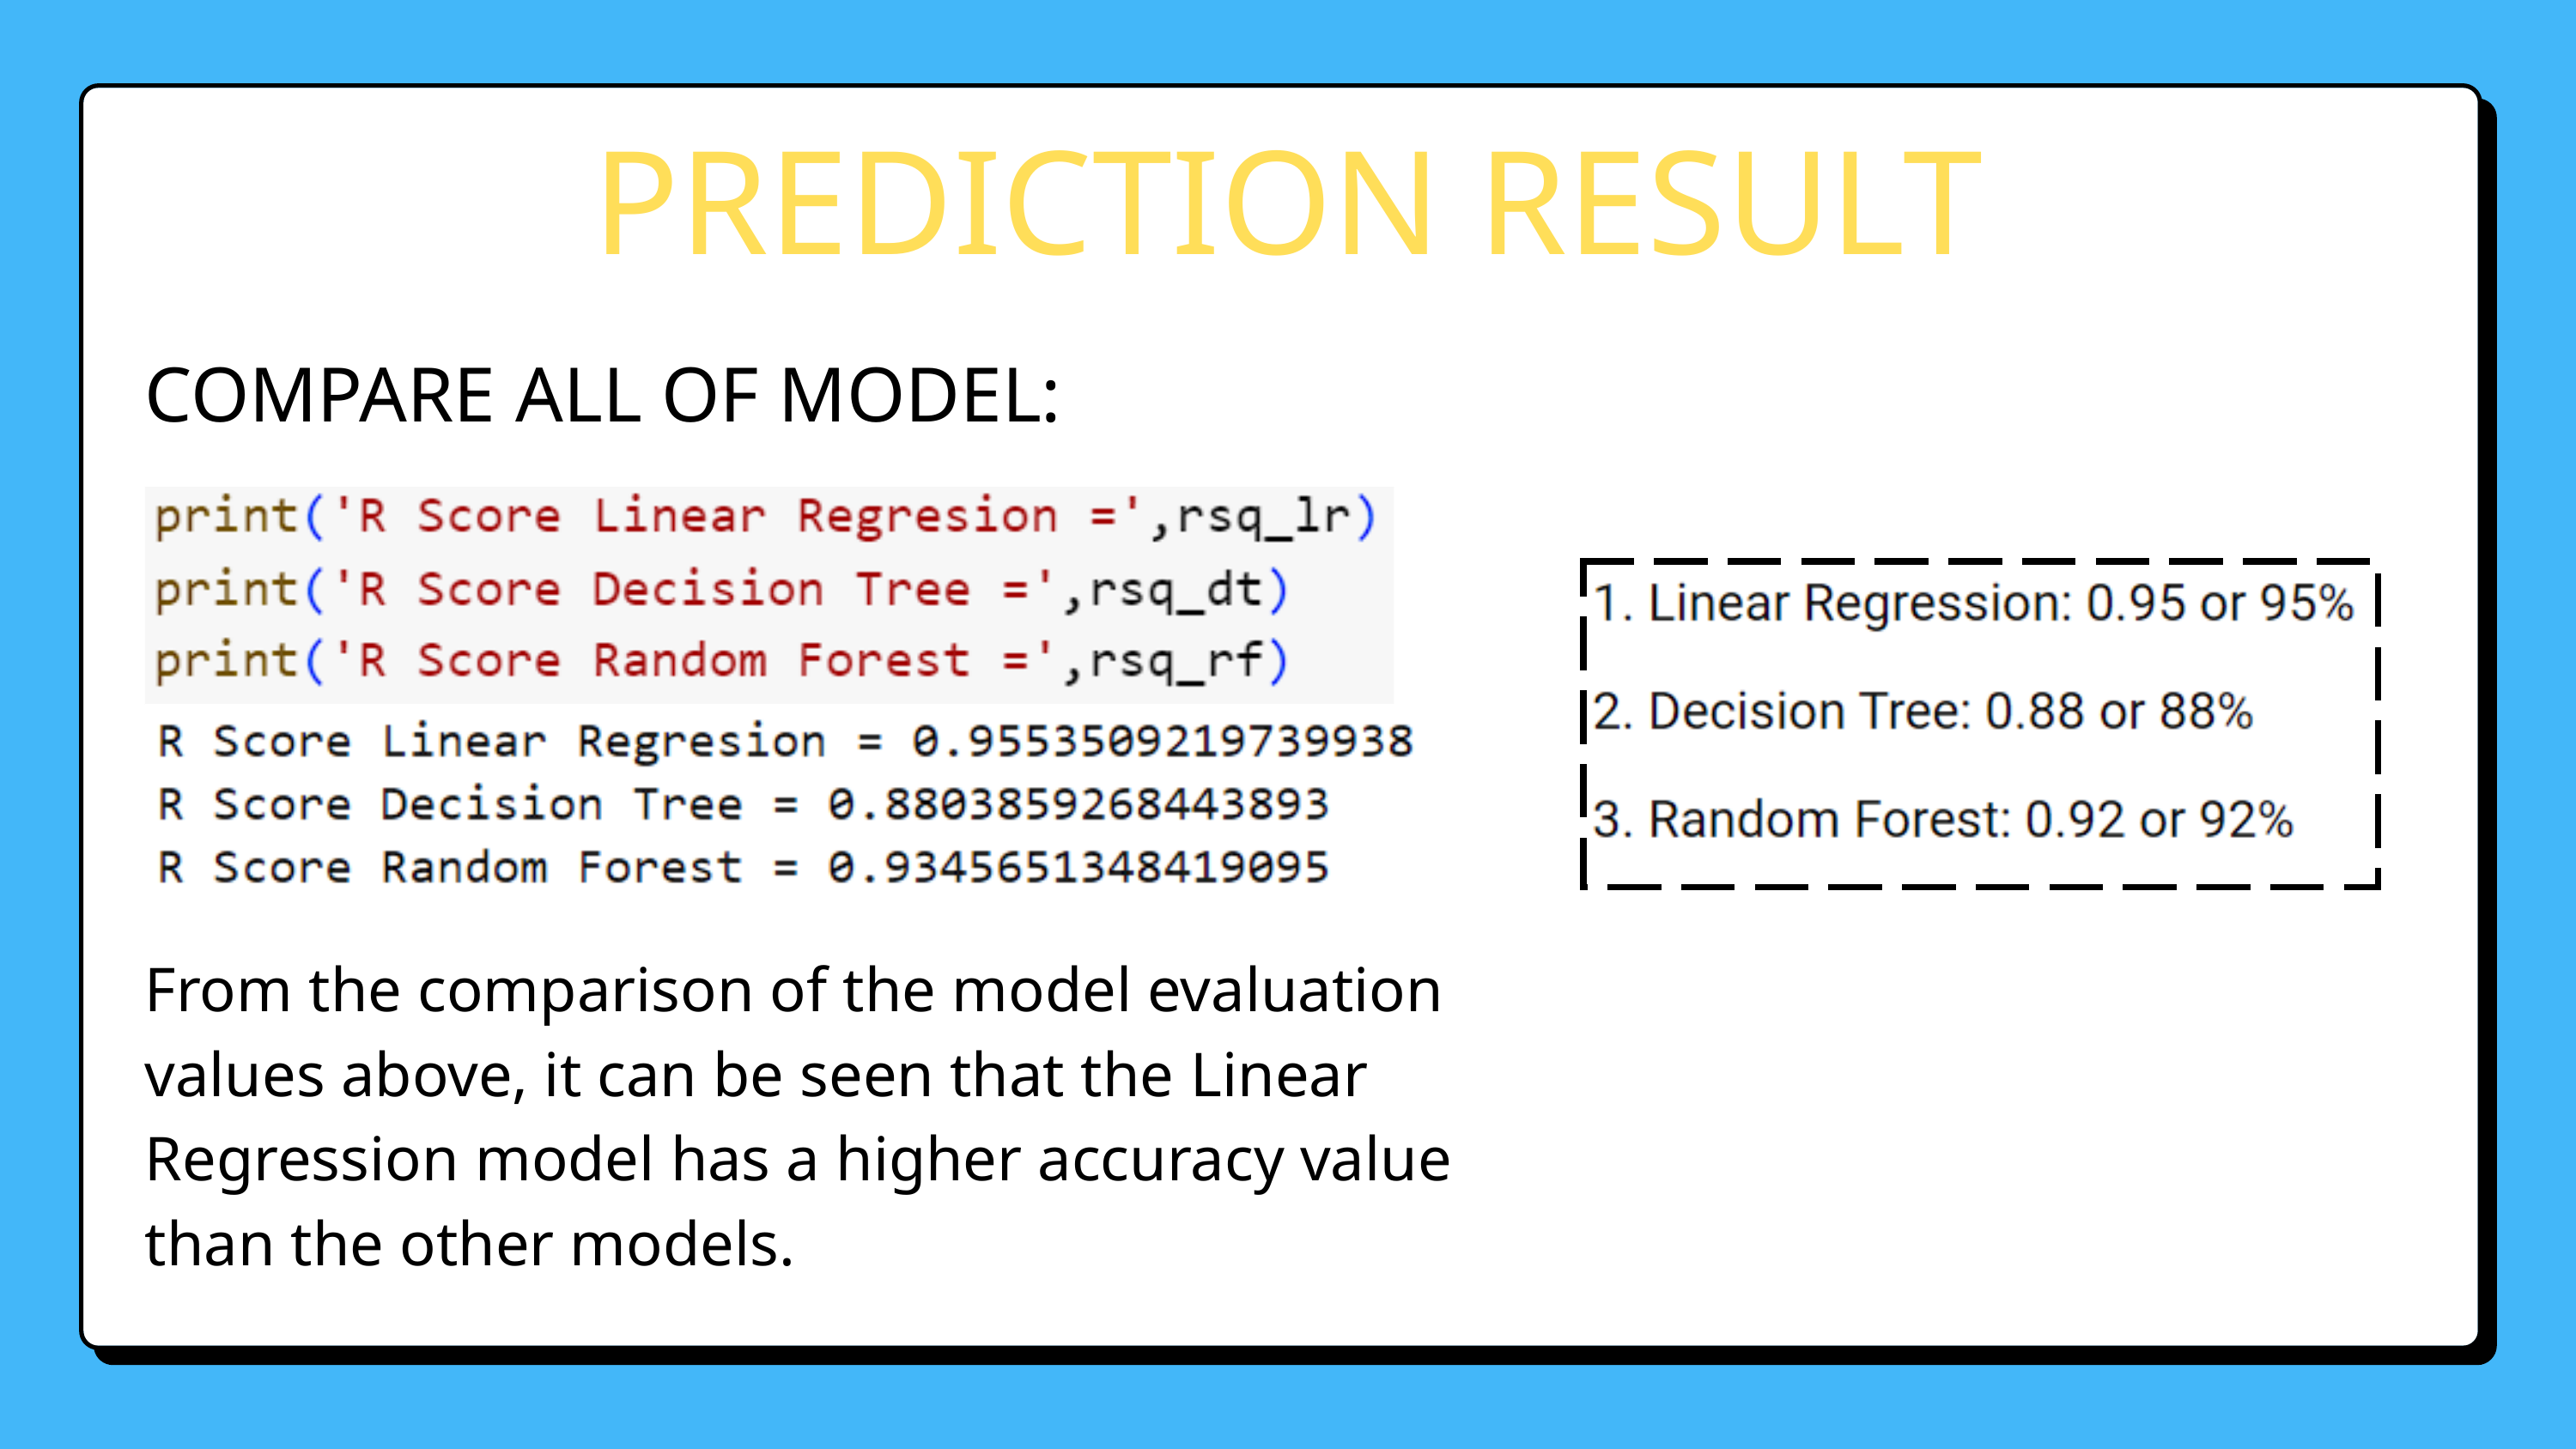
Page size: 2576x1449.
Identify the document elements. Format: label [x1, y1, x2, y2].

text_box [78, 82, 2498, 1366]
